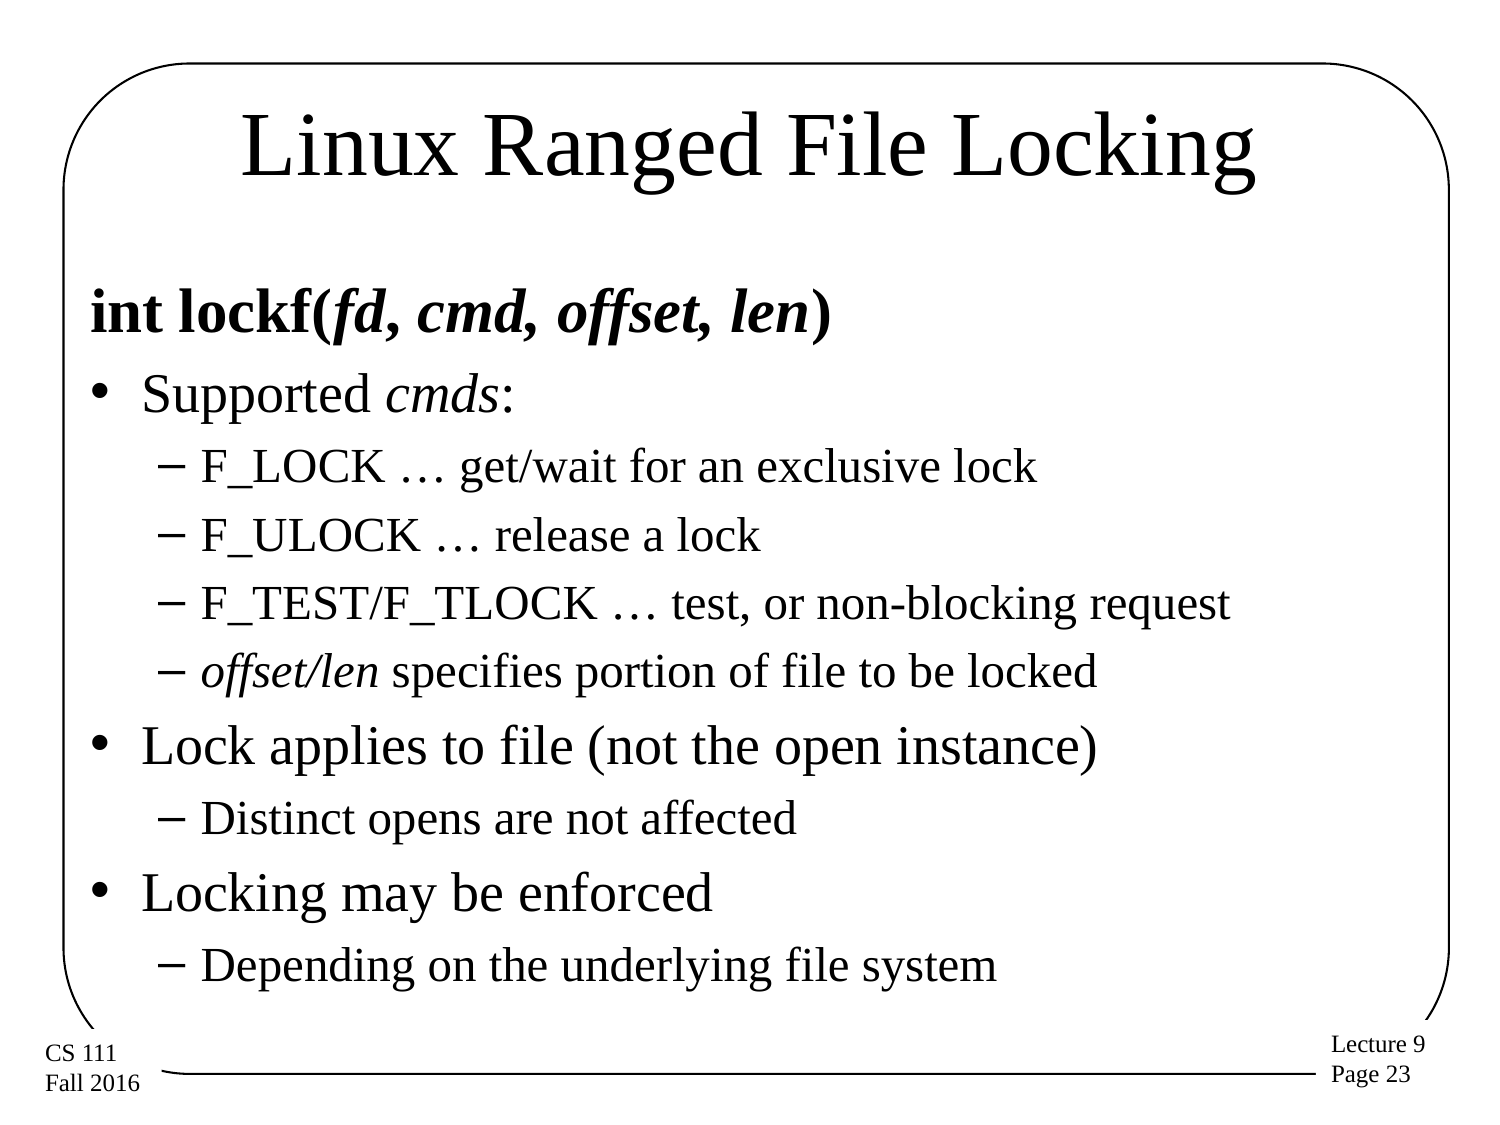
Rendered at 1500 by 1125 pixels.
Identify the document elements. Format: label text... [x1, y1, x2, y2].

title Linux Ranged File Locking [74, 44, 1426, 233]
list int lockf(fd, cmd, offset, len) Supported cmds: F_LOCK … get/wait for an exclusive lock F_ULOCK … release a lock F_TEST/F_TLOCK … test, or non-blocking request offset/len specifies portion of file to be locked Lock applies to file (not the open instance) Distinct opens are not affected Locking may be enforced Depending on the underlying file system [74, 262, 1426, 1006]
